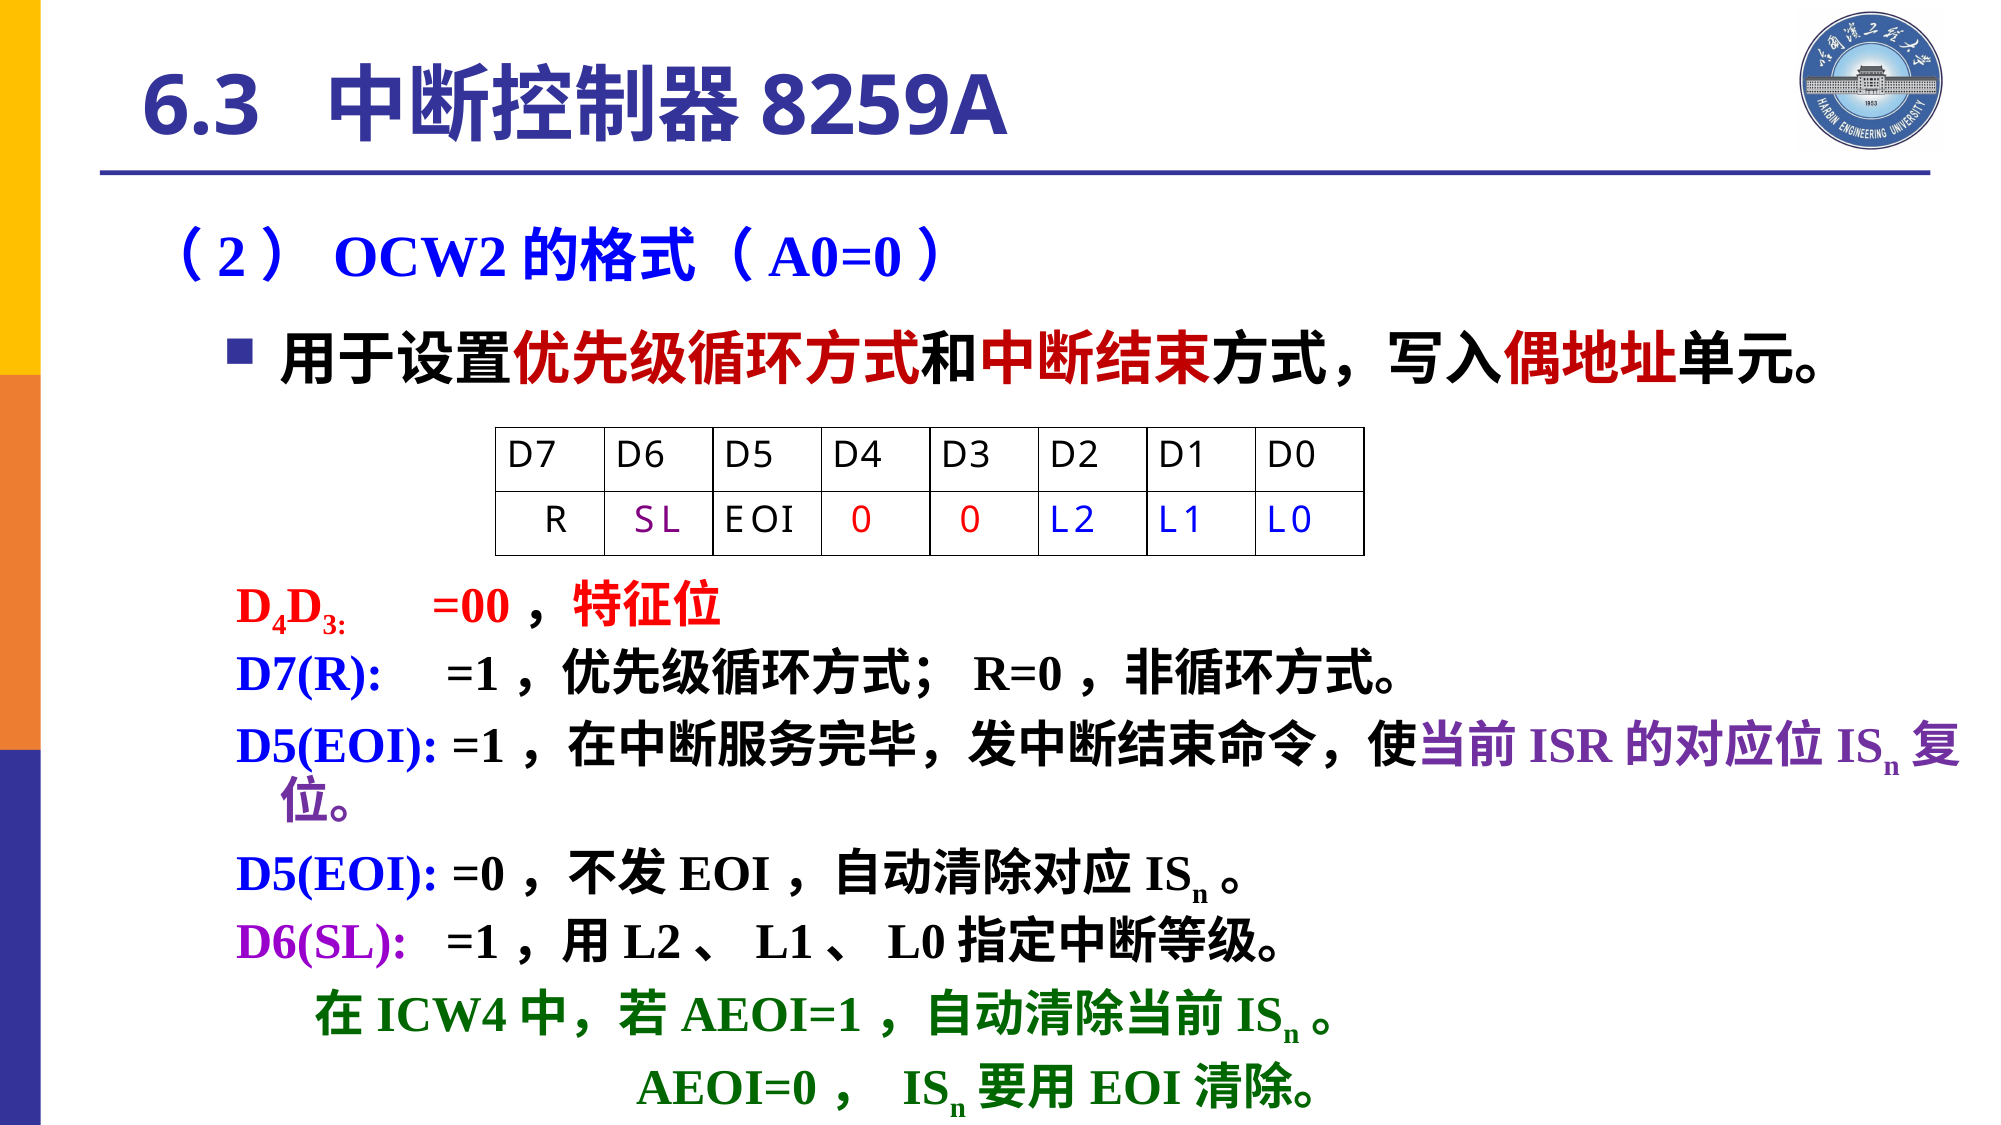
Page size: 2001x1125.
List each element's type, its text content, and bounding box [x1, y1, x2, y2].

text_box [268, 196, 1756, 321]
text_box 6.3 中断控制器8259A [127, 42, 1615, 173]
text_box （2）OCW2的格式（A0=0） [130, 210, 1406, 336]
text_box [480, 426, 1520, 627]
text_box 用于设置优先级循环方式和中断结束方式，写入偶地址单元。 D4D3: =00，特征位 D7(R): =1，优先级循环方式；R=0，非循环方式。 D5(EOI): =1，在中断服务完毕，发中断结束命令，使当前ISR的对应位ISn复位。 D5(EOI): =0，不发EOI，自动清除对应ISn。 D6(SL): =1，用L2、L1、L0指定中断等级。 在ICW4中，若AEOI=1，自动清除当前ISn。 AEOI=0， ISn要用EOI清除。 [208, 321, 2000, 1125]
picture [1538, 9, 1979, 165]
